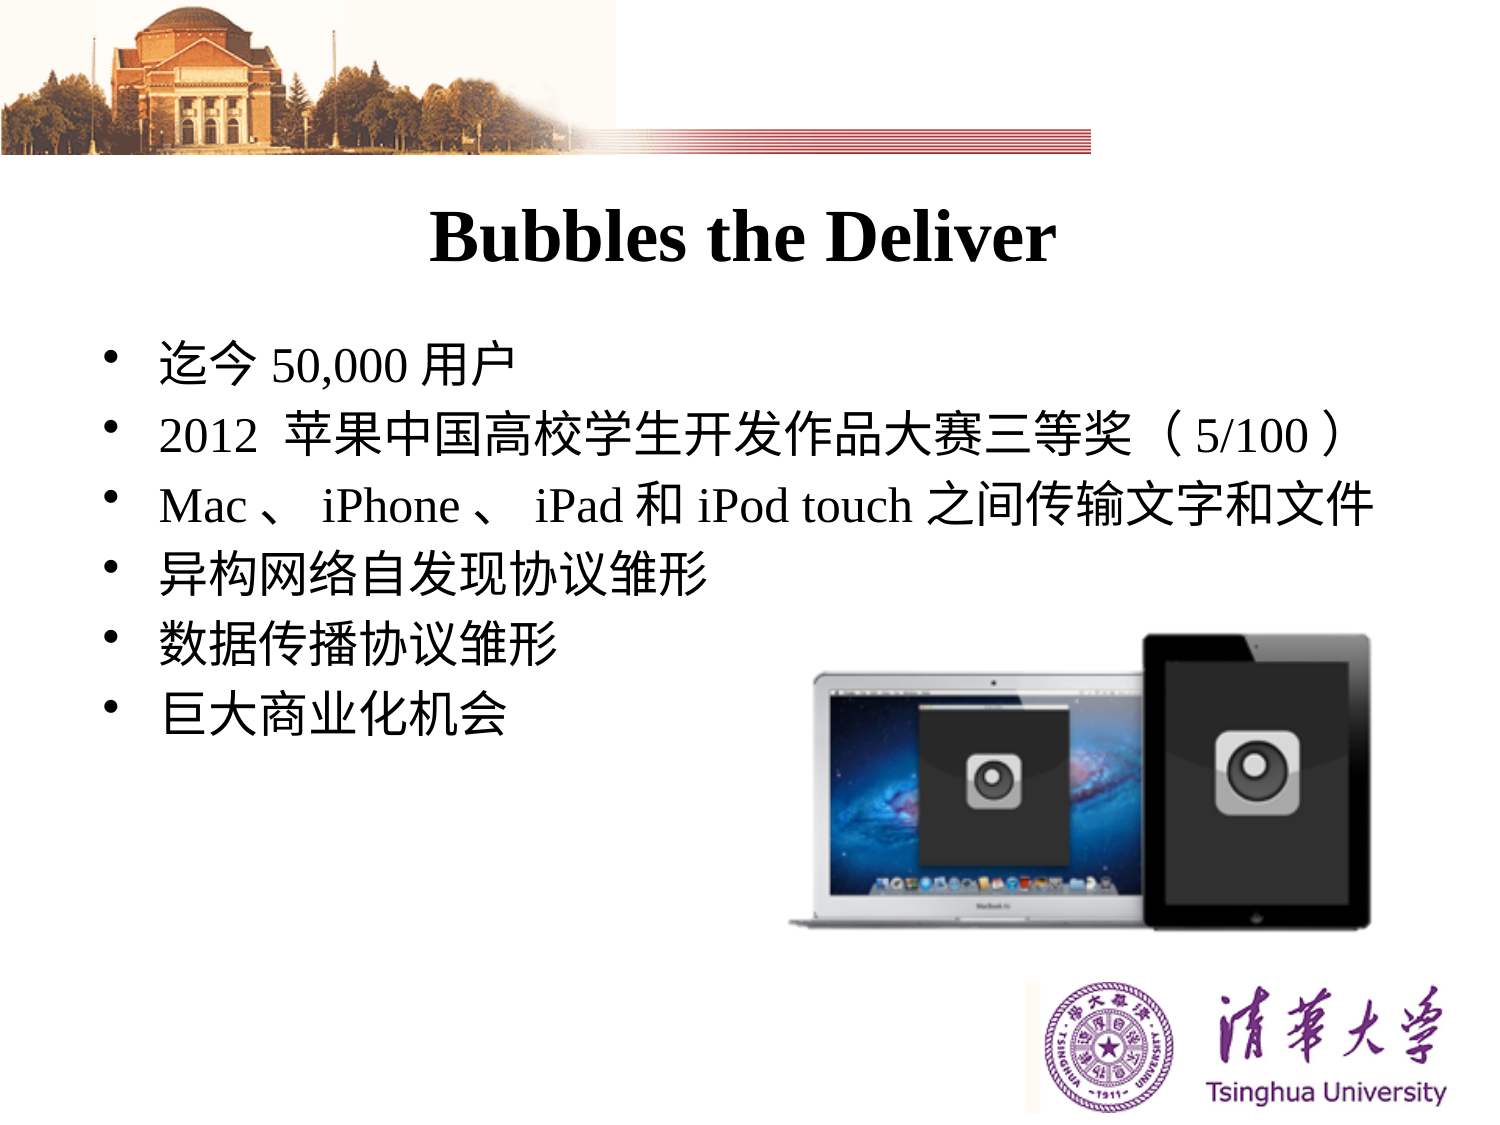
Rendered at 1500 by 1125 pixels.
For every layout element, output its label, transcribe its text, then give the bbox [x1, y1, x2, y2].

picture [0, 0, 1091, 155]
title Bubbles the Deliver [87, 174, 1400, 288]
list 迄今50,000用户 2012 苹果中国高校学生开发作品大赛三等奖（5/100） Mac、iPhone、iPad和iPod touch之间传输文字和文件 异构网络自发现协议雏形 数据传播协议雏形 巨大商业化机会 [87, 324, 1400, 975]
picture [735, 545, 1401, 976]
picture [1025, 982, 1461, 1113]
